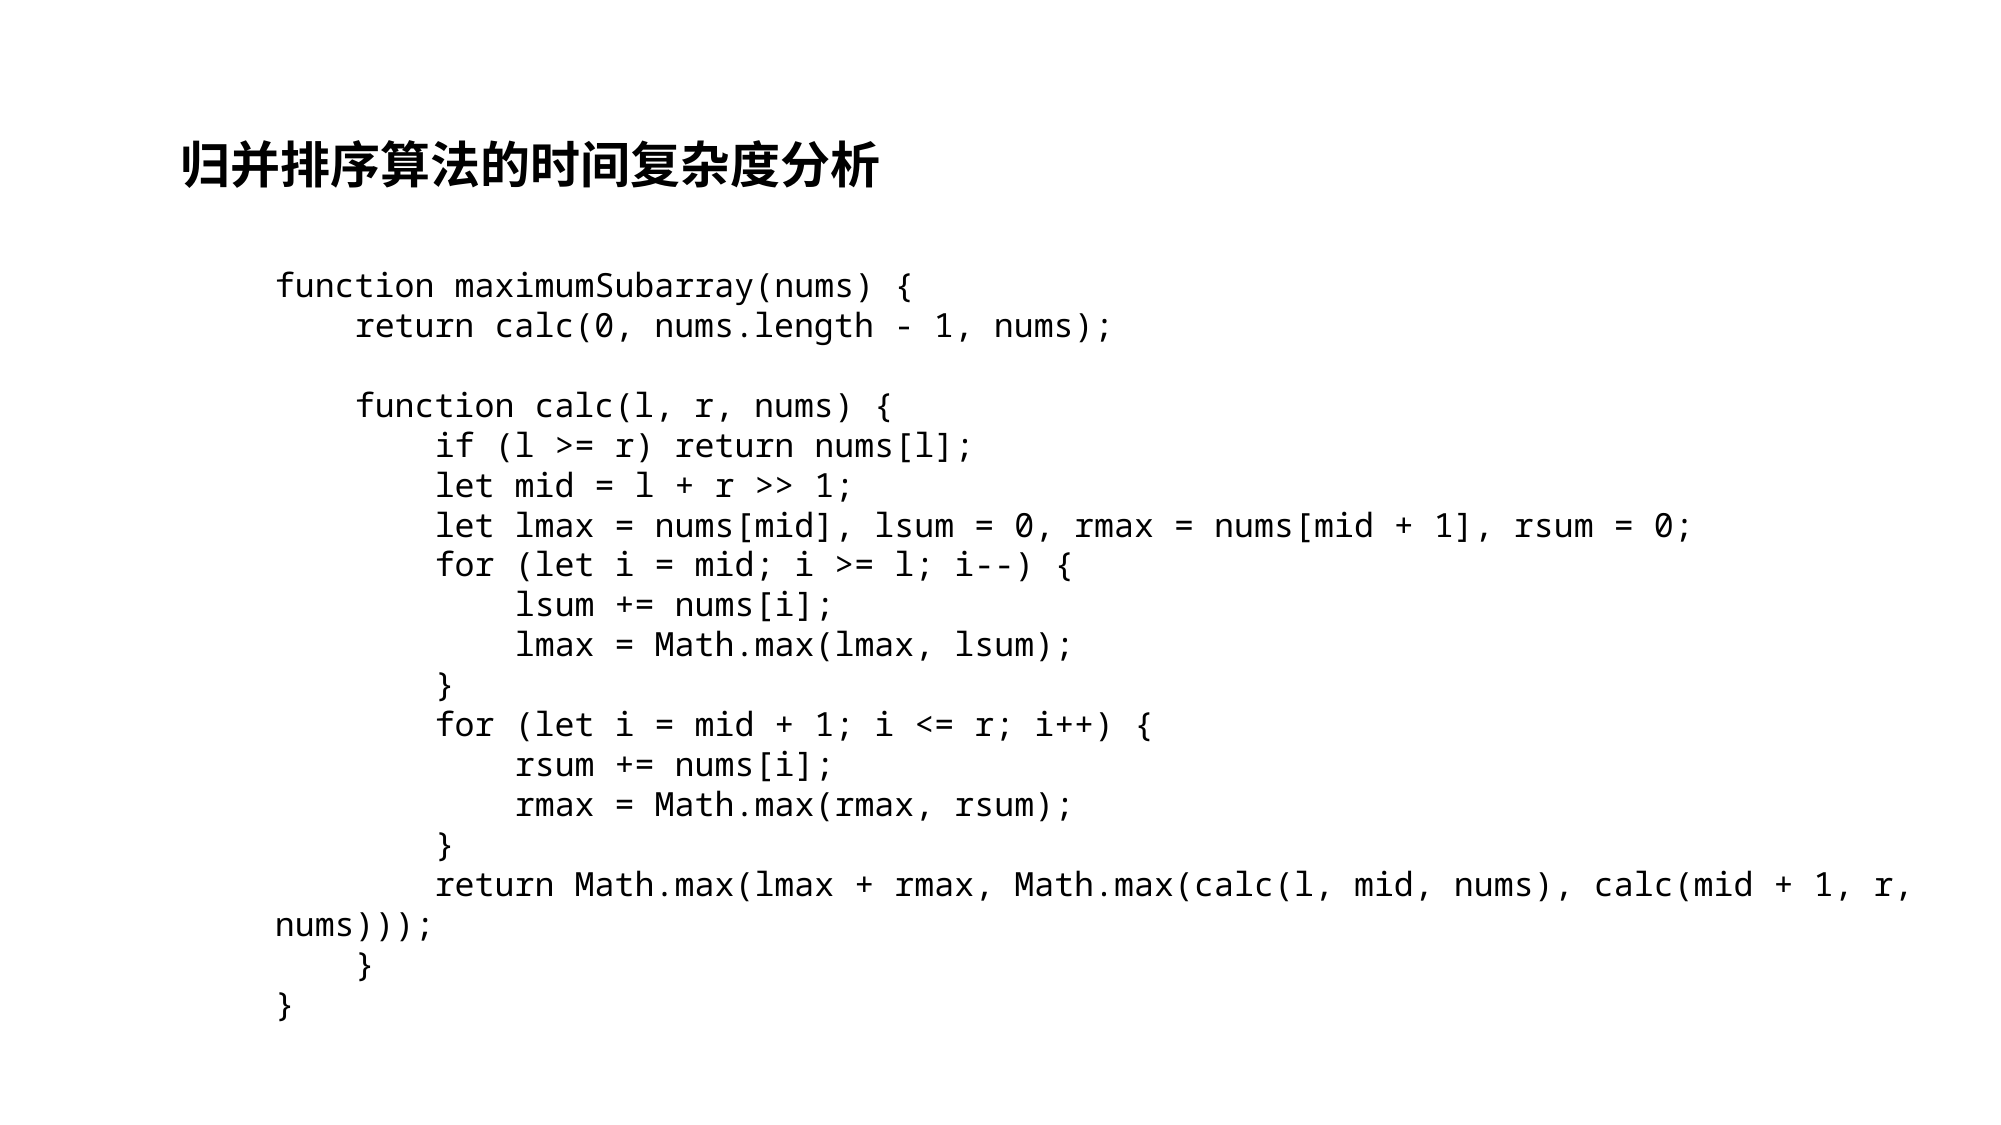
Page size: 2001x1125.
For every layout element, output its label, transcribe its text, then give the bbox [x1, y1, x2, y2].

text_box 归并排序算法的时间复杂度分析 [165, 125, 948, 201]
text_box function maximumSubarray(nums) { return calc(0, nums.length - 1, nums); function calc(l, r, nums) { if (l >= r) return nums[l]; let mid = l + r >> 1; let lmax = nums[mid], lsum = 0, rmax = nums[mid + 1], rsum = 0; for (let i = mid; i >= l; i--) { lsum += nums[i]; lmax = Math.max(lmax, lsum); } for (let i = mid + 1; i <= r; i++) { rsum += nums[i]; rmax = Math.max(rmax, rsum); } return Math.max(lmax + rmax, Math.max(calc(l, mid, nums), calc(mid + 1, r, nums))); } } [259, 256, 1975, 1030]
